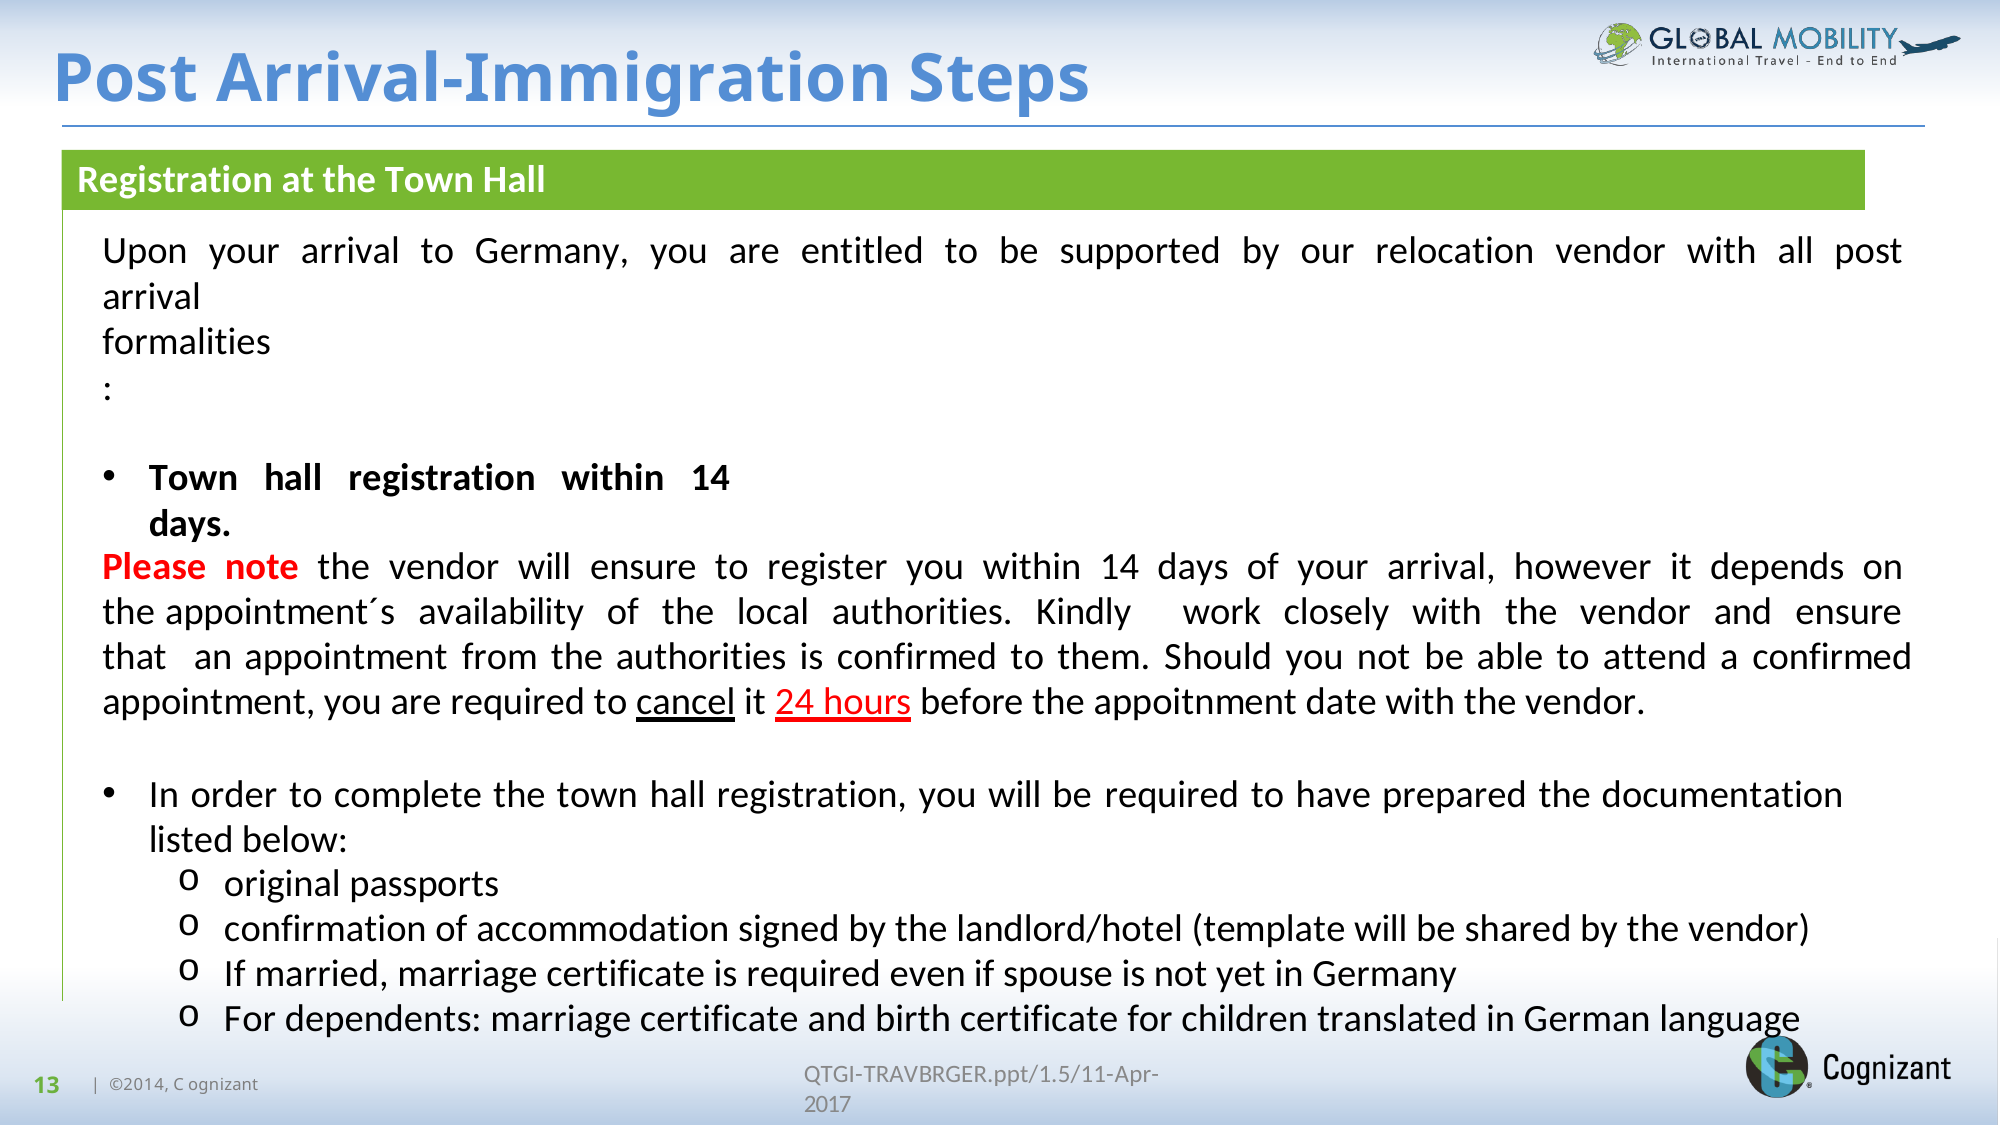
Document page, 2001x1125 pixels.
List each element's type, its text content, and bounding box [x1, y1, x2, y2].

text_box [1734, 1023, 1962, 1109]
picture [0, 0, 2000, 125]
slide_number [801, 1057, 1200, 1091]
slide_number 13 [29, 1070, 65, 1101]
footer | ©2014, C ognizant [88, 1074, 273, 1096]
text_box [1574, 0, 1977, 102]
text_box [61, 149, 1865, 210]
text_box [0, 938, 2000, 1125]
text_box Registration at the Town Hall Upon your arrival to Germany, you are entitled to be supported by our relocation vendor with all post arrival formalities: Town hall registration within 14 days. Please note the vendor will ensure to register you within 14 days of your arrival, however it depends on the appointment´s availability of the local authorities. Kindly work closely with the vendor and ensure that an appointment from the authorities is confirmed to them. Should you not be able to attend a confirmed appointment, you are required to cancel it 24 hours before the appoitnment date with the vendor. In order to complete the town hall registration, you will be required to have prepared the documentation listed below: original passports confirmation of accommodation signed by the landlord/hotel (template will be shared by the vendor) If married, marriage certificate is required even if spouse is not yet in Germany For dependents: marriage certificate and birth certificate for children translated in German language [75, 154, 1915, 907]
title Post Arrival-Immigration Steps [50, 35, 1950, 116]
